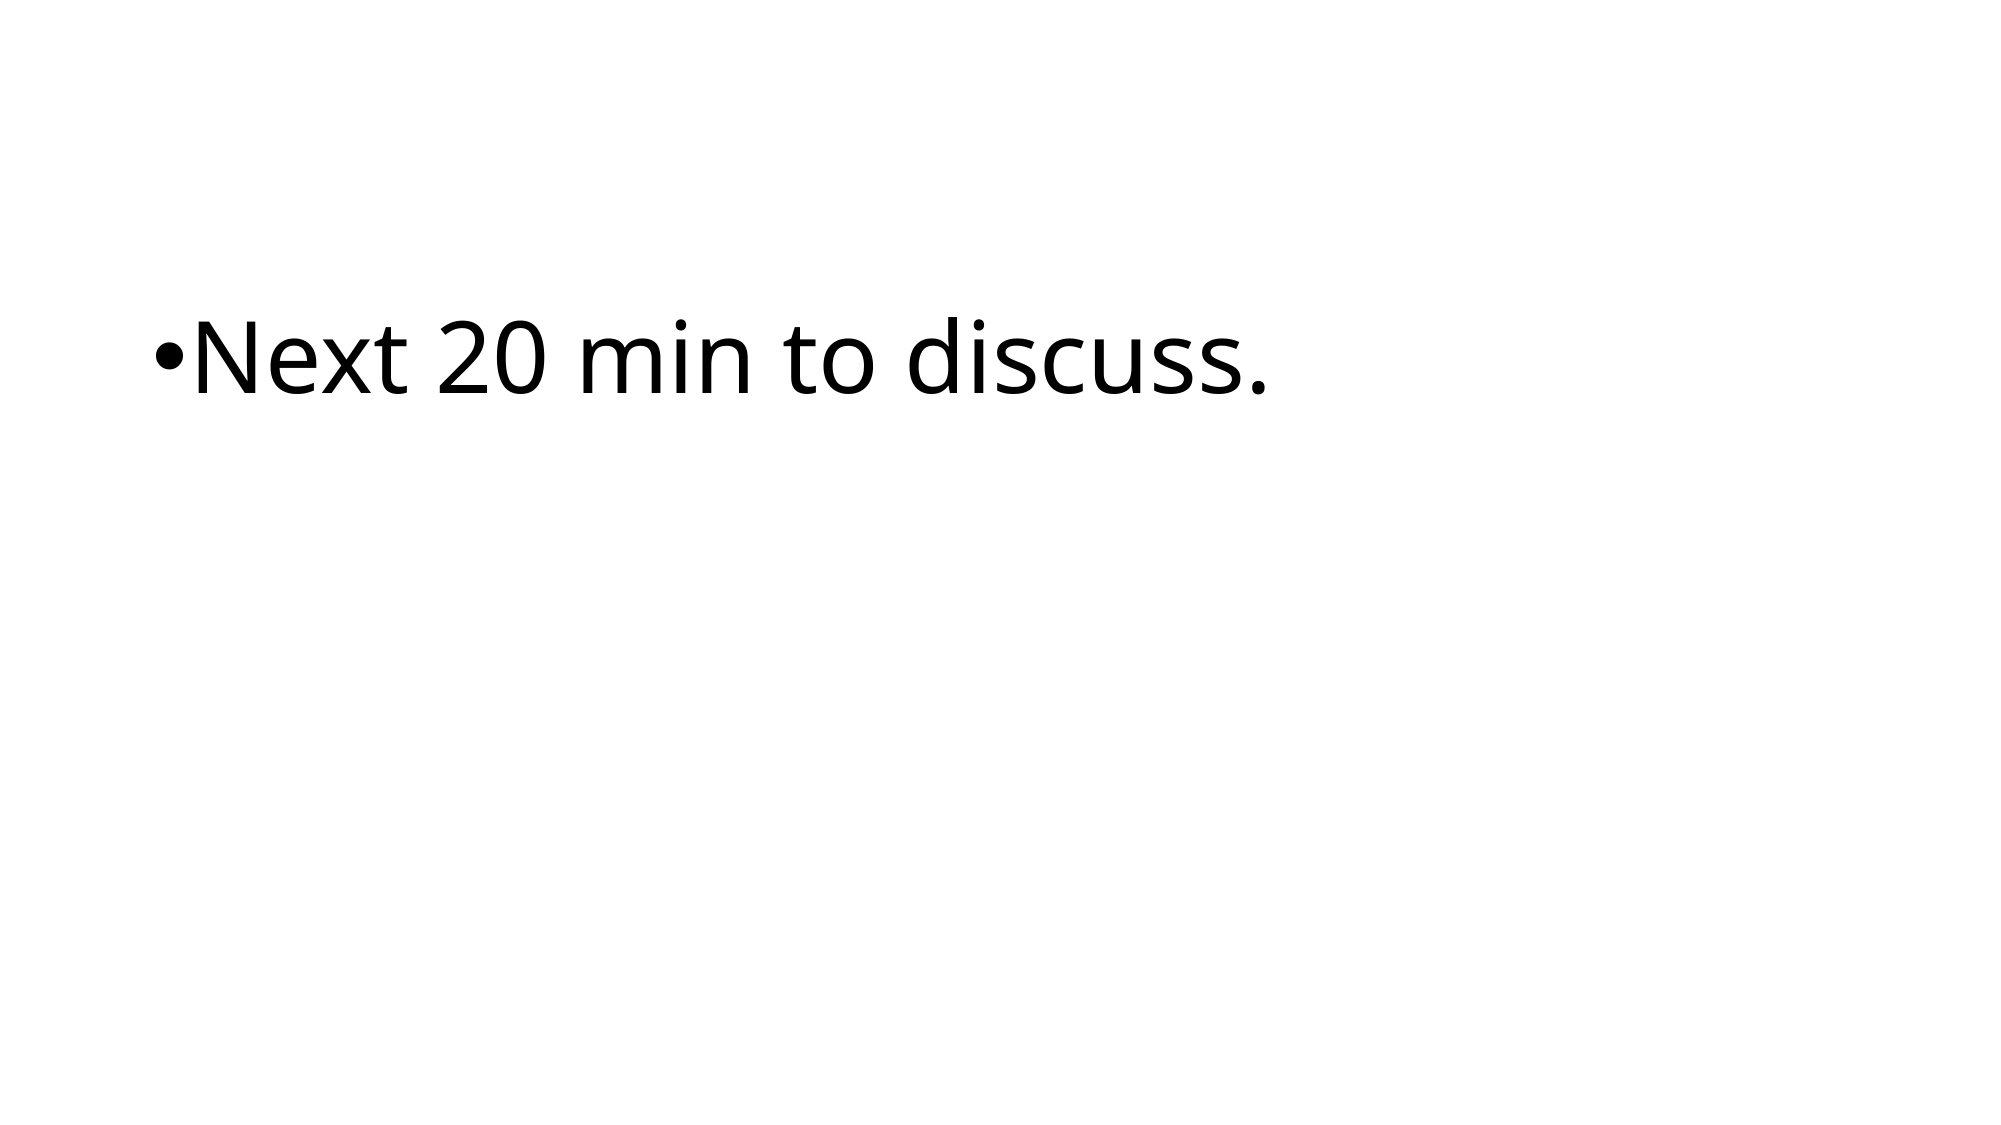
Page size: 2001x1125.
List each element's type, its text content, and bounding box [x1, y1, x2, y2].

list Next 20 min to discuss. [137, 299, 1863, 1014]
